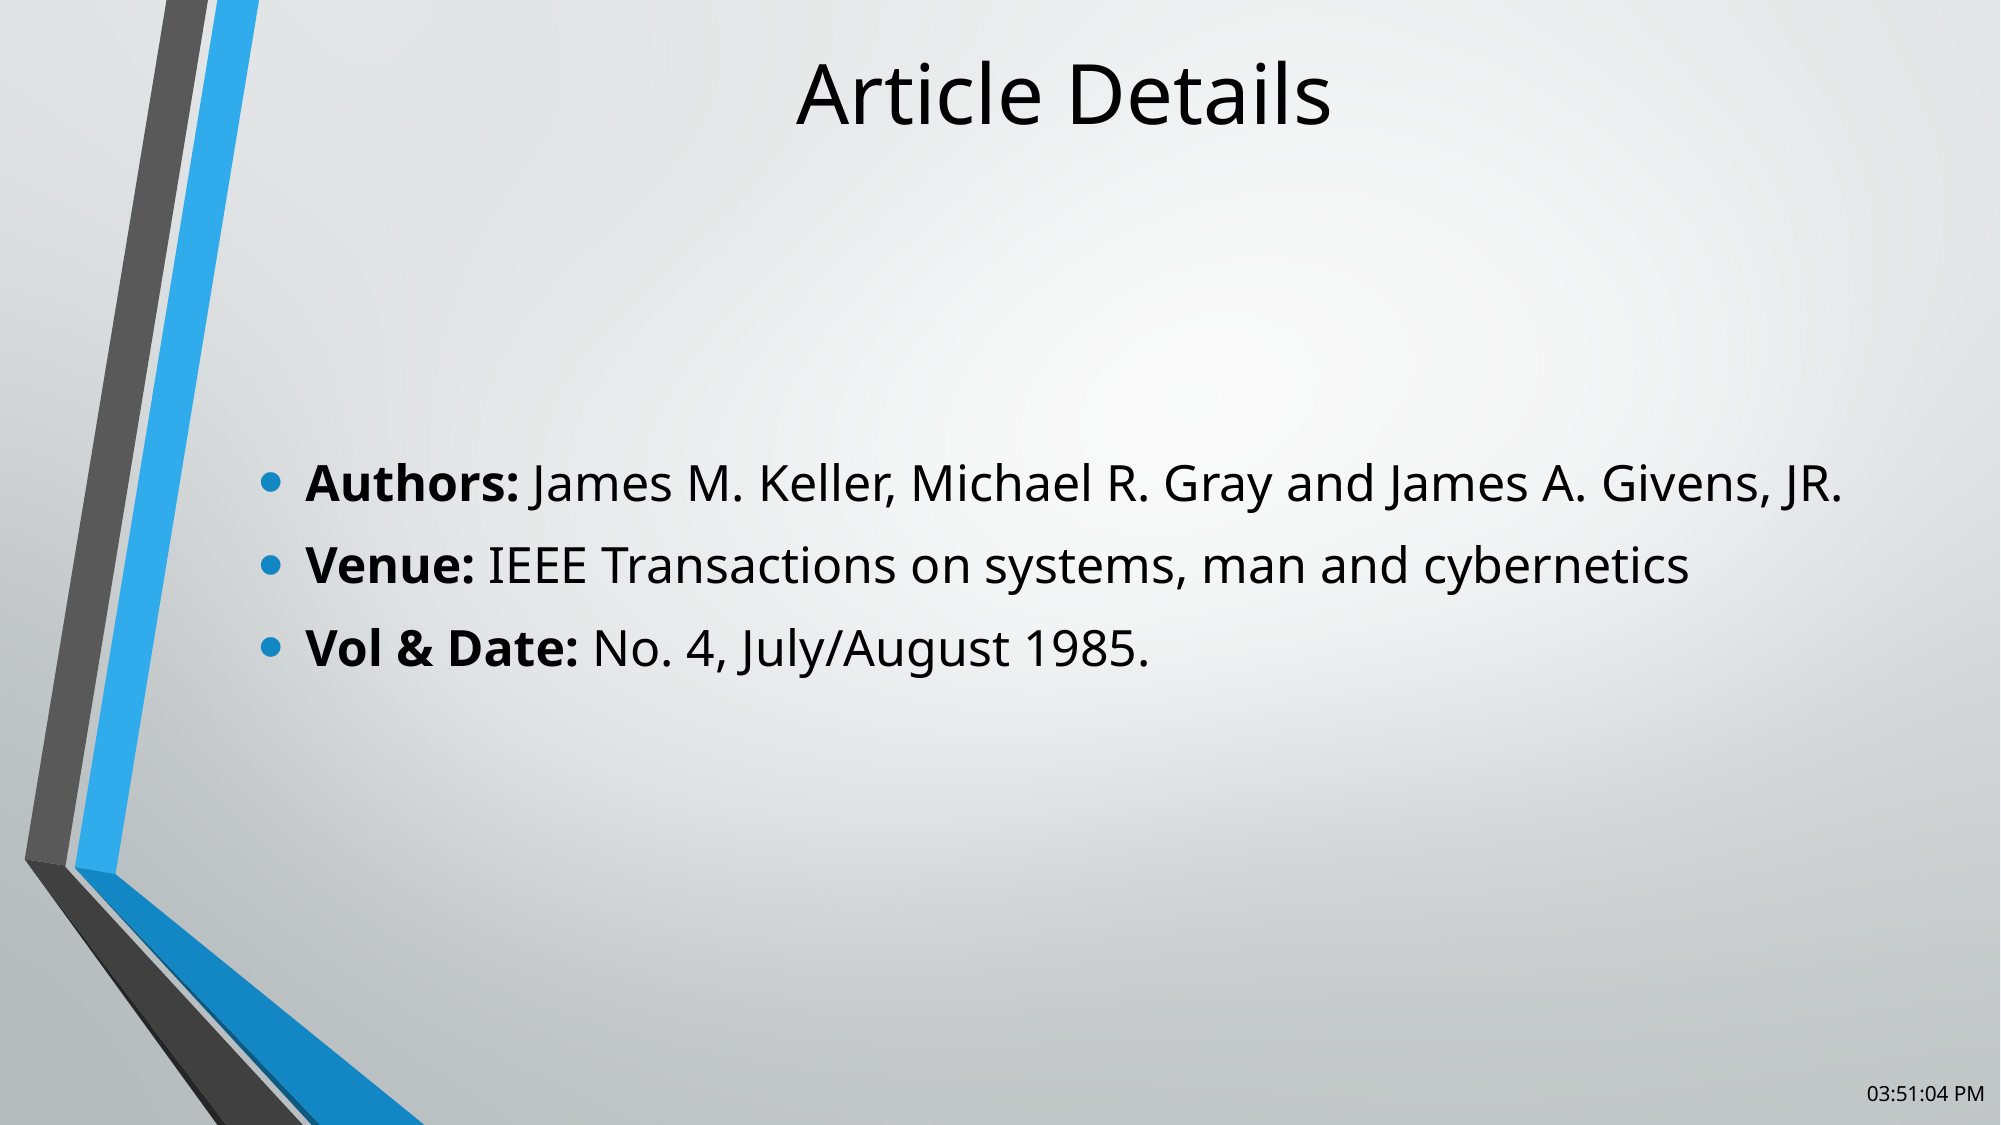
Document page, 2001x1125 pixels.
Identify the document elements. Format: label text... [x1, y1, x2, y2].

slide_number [1812, 1065, 2000, 1125]
title Article Details [243, 32, 1887, 150]
list Authors: James M. Keller, Michael R. Gray and James A. Givens, JR. Venue: IEEE Transactions on systems, man and cybernetics Vol & Date: No. 4, July/August 1985. [243, 177, 1887, 950]
